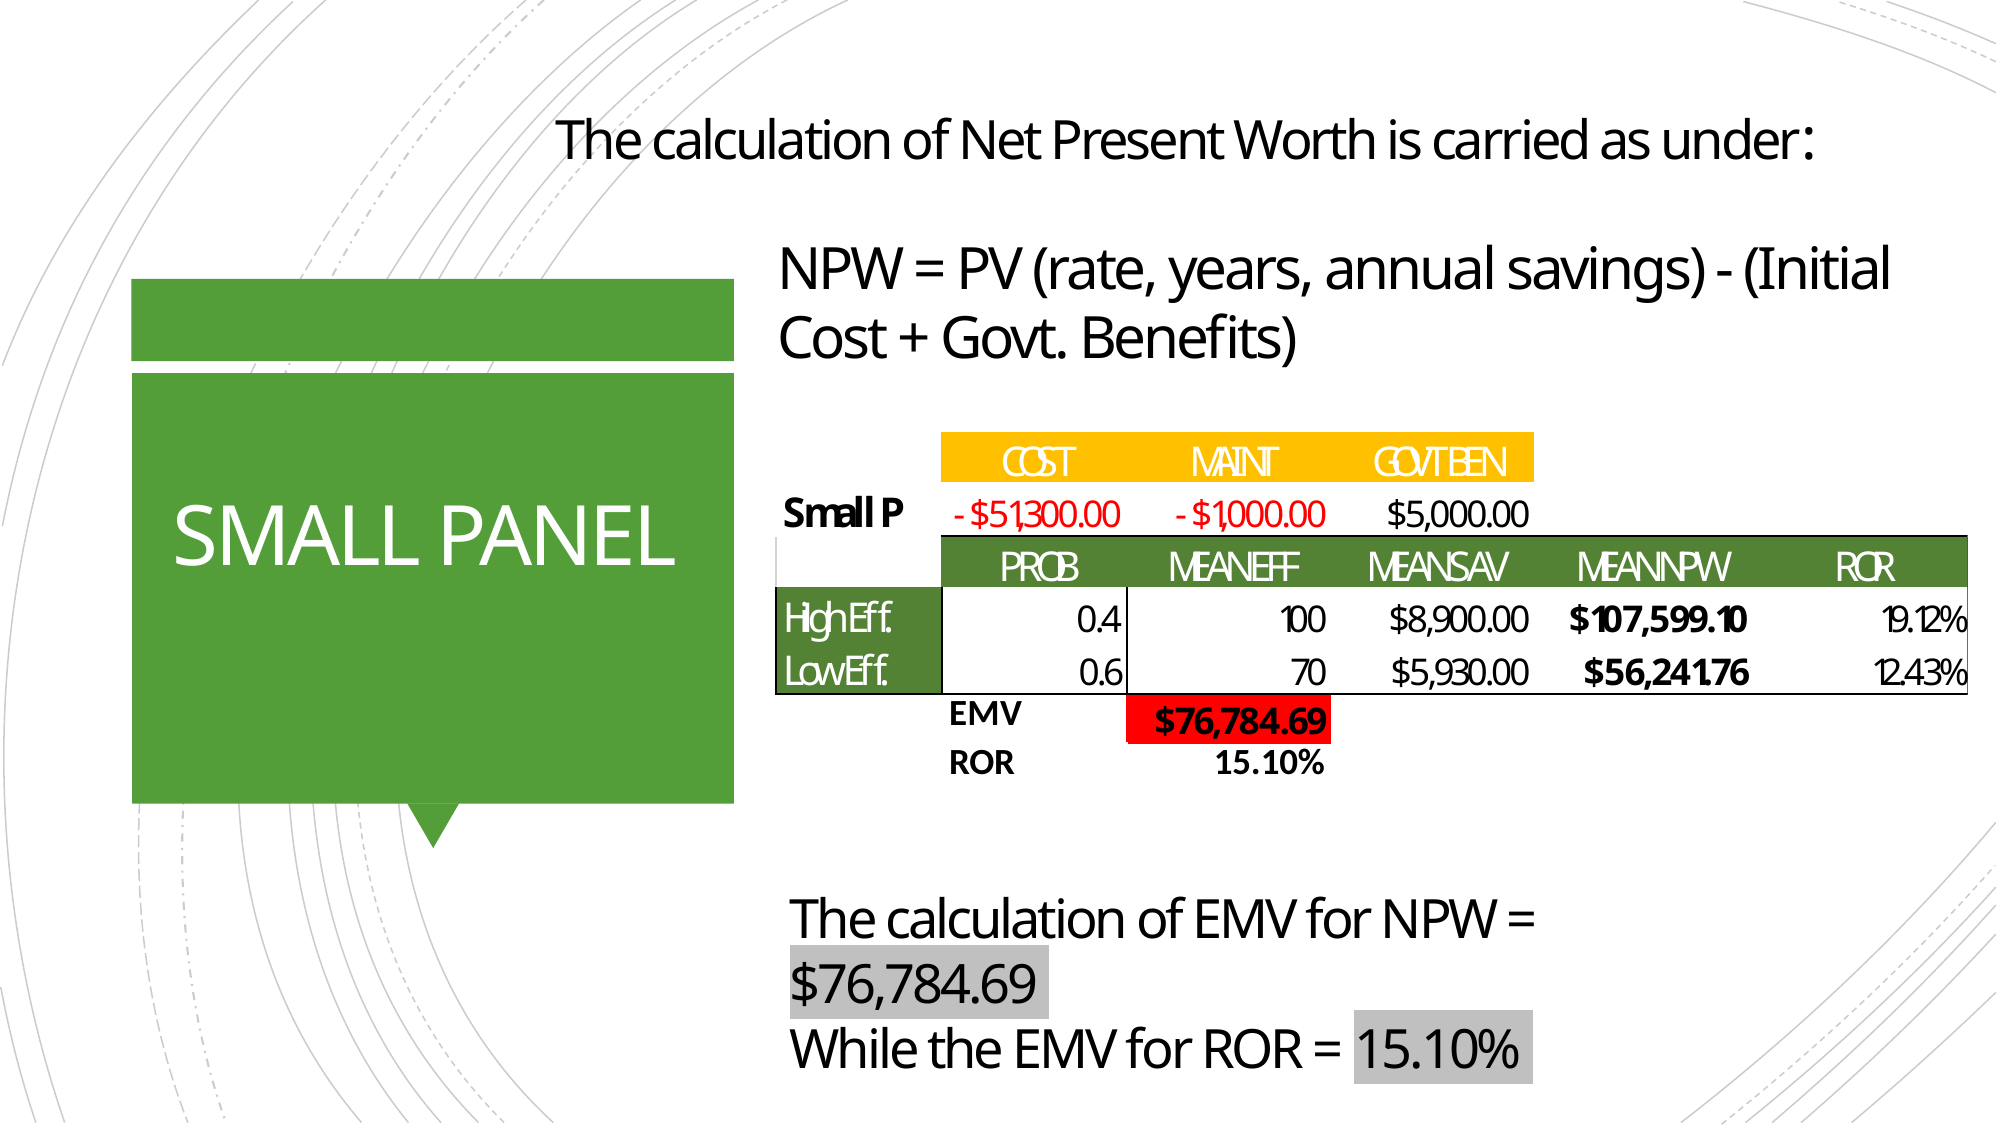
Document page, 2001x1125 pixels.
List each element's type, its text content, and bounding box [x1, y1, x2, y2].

text_box SMALL PANEL [105, 412, 744, 582]
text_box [774, 430, 1970, 794]
text_box The calculation of Net Present Worth is carried as under: [540, 93, 1832, 179]
text_box The calculation of EMV for NPW = $76,784.69 While the EMV for ROR = 15.10% [774, 876, 1775, 1087]
text_box NPW = PV (rate, years, annual savings) - (Initial Cost + Govt. Benefits) [762, 223, 1963, 379]
